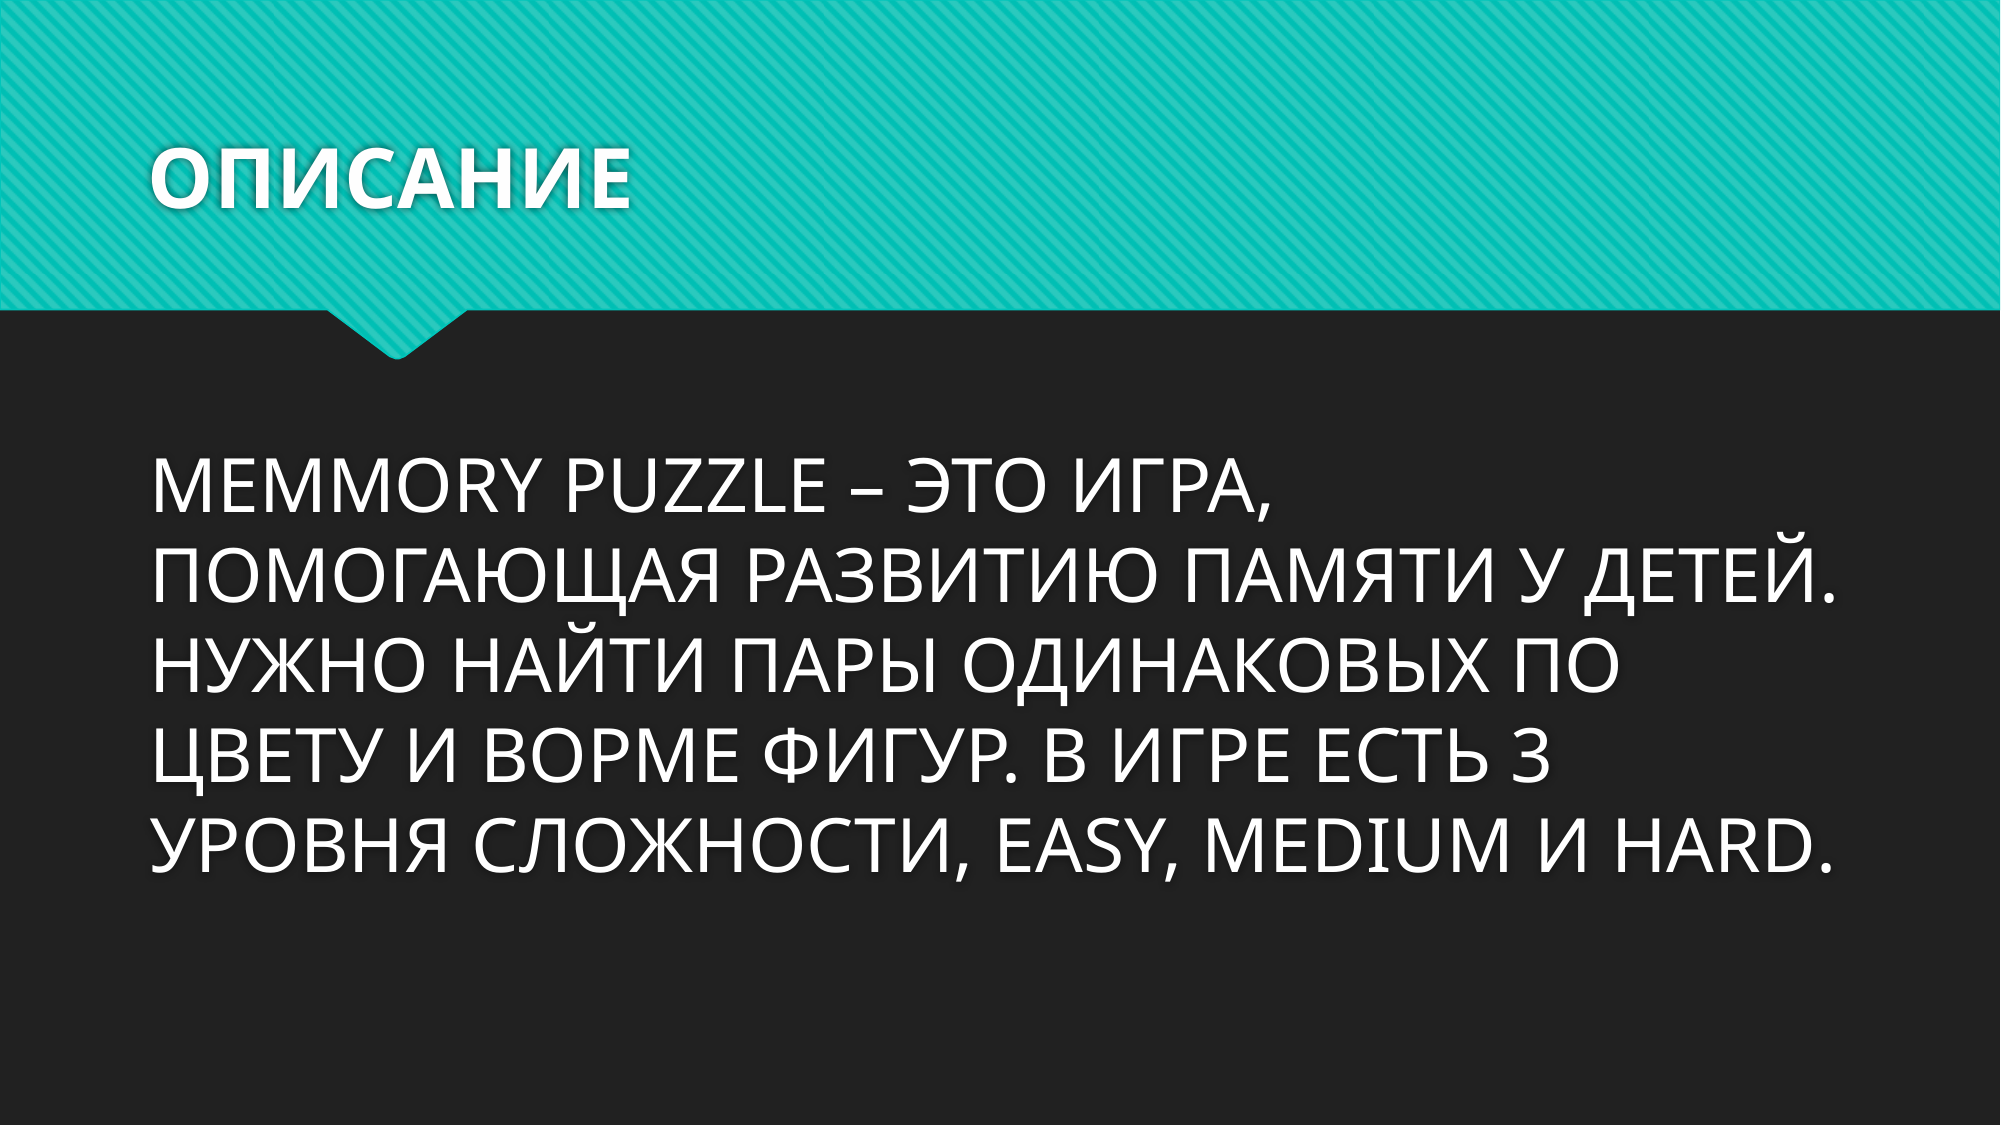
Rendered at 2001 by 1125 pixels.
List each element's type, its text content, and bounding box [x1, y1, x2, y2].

list MEMMORY PUZZLE – ЭТО ИГРА, ПОМОГАЮЩАЯ РАЗВИТИЮ ПАМЯТИ У ДЕТЕЙ. НУЖНО НАЙТИ ПАРЫ ОДИНАКОВЫХ ПО ЦВЕТУ И ВОРМЕ ФИГУР. В ИГРЕ ЕСТЬ 3 УРОВНЯ СЛОЖНОСТИ, EASY, MEDIUM И HARD. [134, 364, 1866, 962]
title ОПИСАНИЕ [132, 73, 1868, 233]
